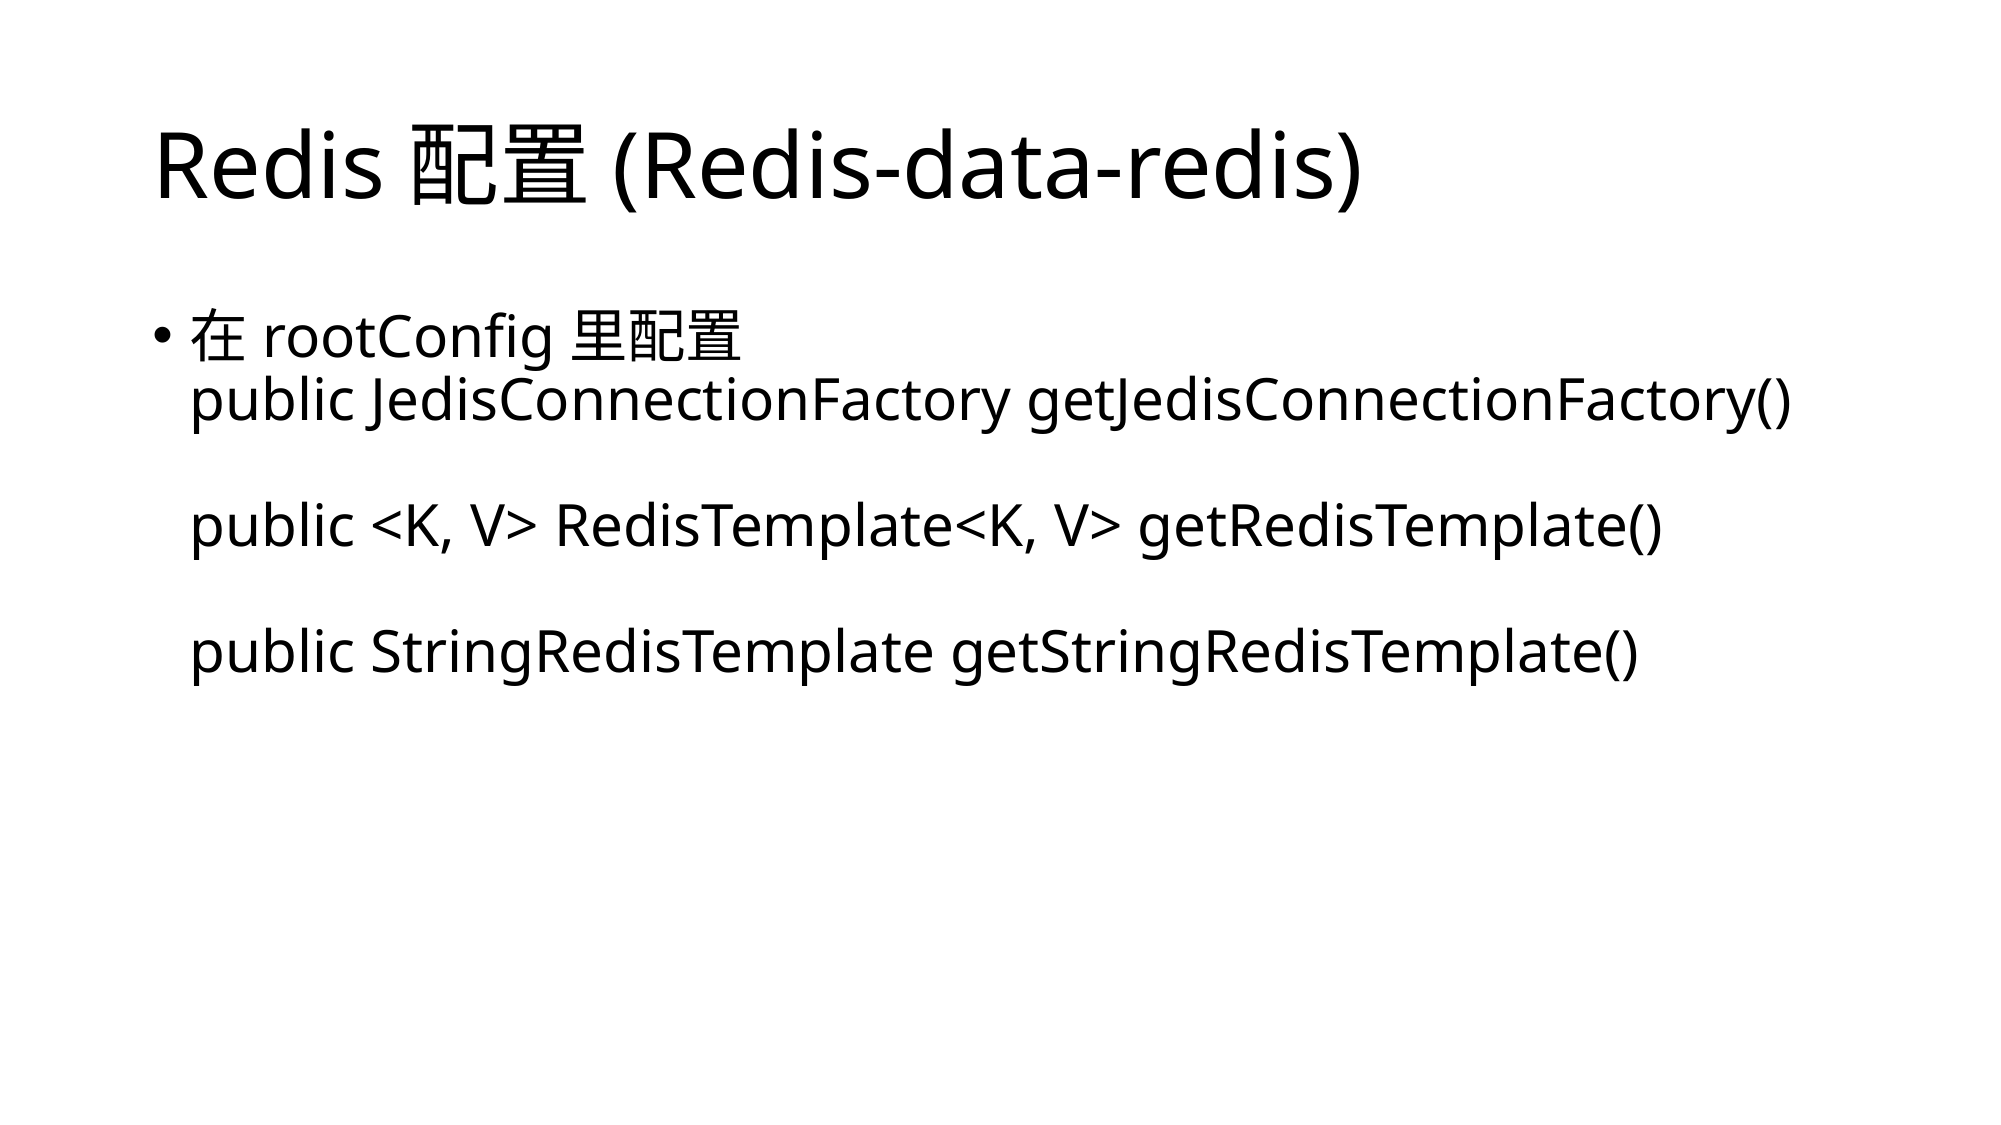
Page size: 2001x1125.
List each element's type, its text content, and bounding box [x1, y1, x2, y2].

title Redis配置(Redis-data-redis) [137, 59, 1863, 278]
list 在rootConfig里配置 public JedisConnectionFactory getJedisConnectionFactory() public <K, V> RedisTemplate<K, V> getRedisTemplate() public StringRedisTemplate getStringRedisTemplate() [137, 299, 1863, 1014]
